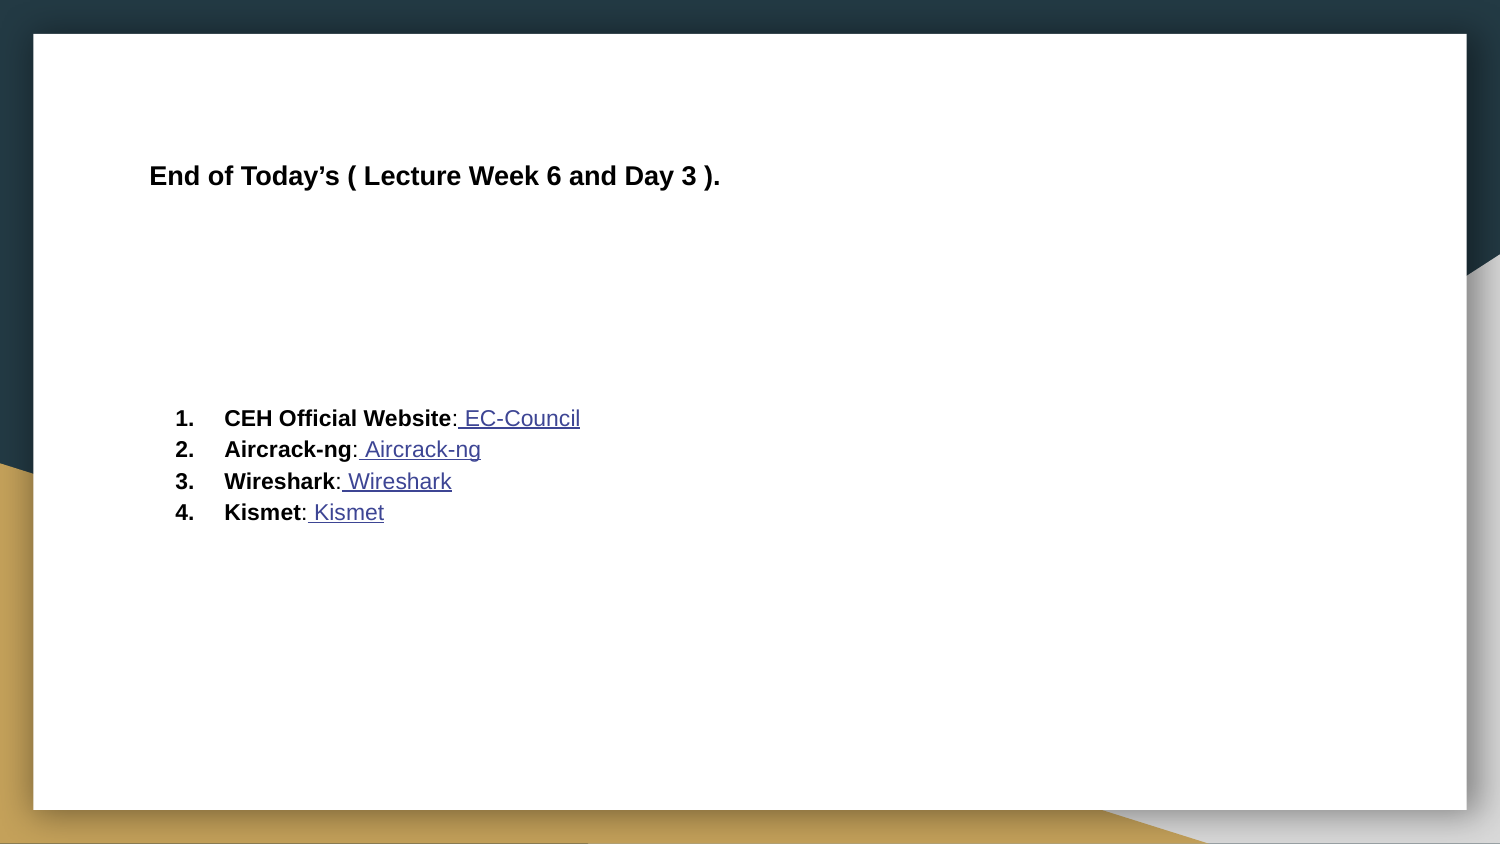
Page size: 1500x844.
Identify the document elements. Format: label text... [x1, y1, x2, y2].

list CEH Official Website: EC-Council Aircrack-ng: Aircrack-ng Wireshark: Wireshark Kismet: Kismet [134, 326, 1366, 729]
title End of Today’s ( Lecture Week 6 and Day 3 ). [134, 138, 1366, 296]
